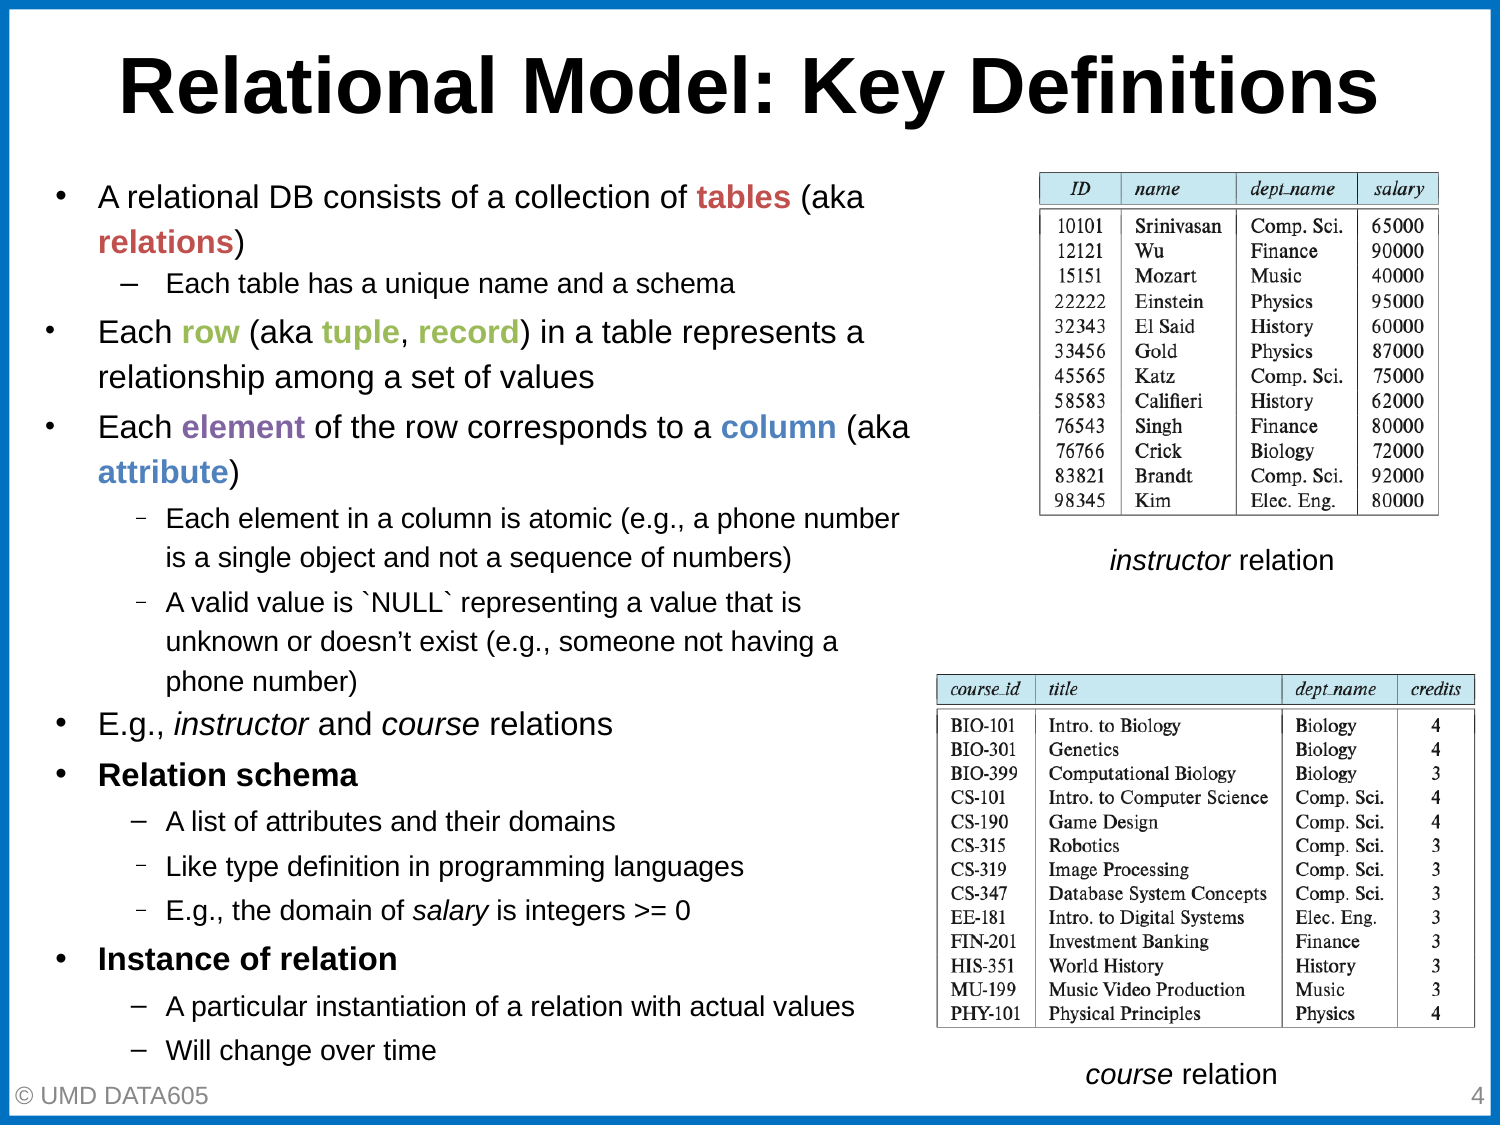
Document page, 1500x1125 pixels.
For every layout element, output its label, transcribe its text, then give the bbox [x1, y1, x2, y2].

text_box course relation [1070, 1046, 1366, 1106]
picture [916, 662, 1485, 1037]
slide_number ‹#› [1149, 1065, 1500, 1125]
text_box instructor relation [1094, 533, 1390, 592]
footer © UMD DATA605 [0, 1065, 550, 1125]
list A relational DB consists of a collection of tables (aka relations) Each table has a unique name and a schema Each row (aka tuple, record) in a table represents a relationship among a set of values Each element of the row corresponds to a column (aka attribute) Each element in a column is atomic (e.g., a phone number is a single object and not a sequence of numbers) A valid value is `NULL` representing a value that is unknown or doesn’t exist (e.g., someone not having a phone number) E.g., instructor and course relations Relation schema A list of attributes and their domains Like type definition in programming languages E.g., the domain of salary is integers >= 0 Instance of relation A particular instantiation of a relation with actual values Will change over time [24, 162, 929, 1090]
picture [1026, 162, 1451, 525]
title Relational Model: Key Definitions [24, 24, 1475, 138]
